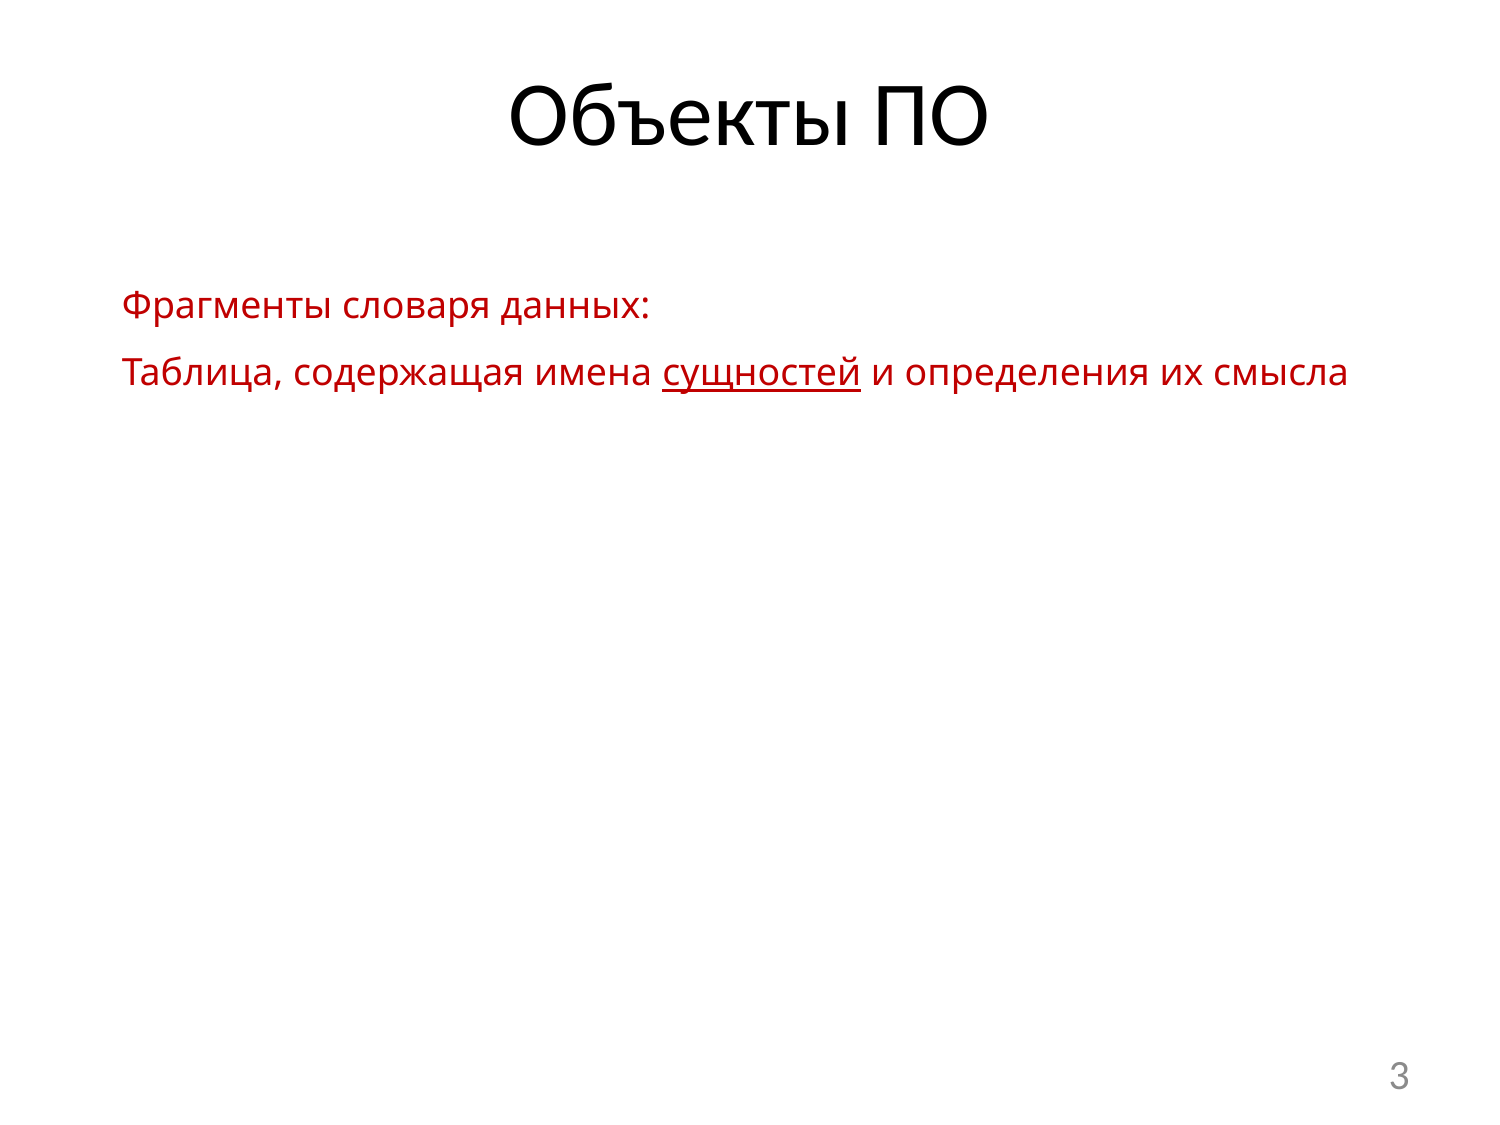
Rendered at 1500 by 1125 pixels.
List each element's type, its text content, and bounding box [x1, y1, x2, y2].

slide_number 3 [1257, 1042, 1425, 1103]
title Объекты ПО [75, 45, 1425, 173]
text_box Фрагменты словаря данных: Таблица, содержащая имена сущностей и определения их смысла [107, 251, 1375, 401]
